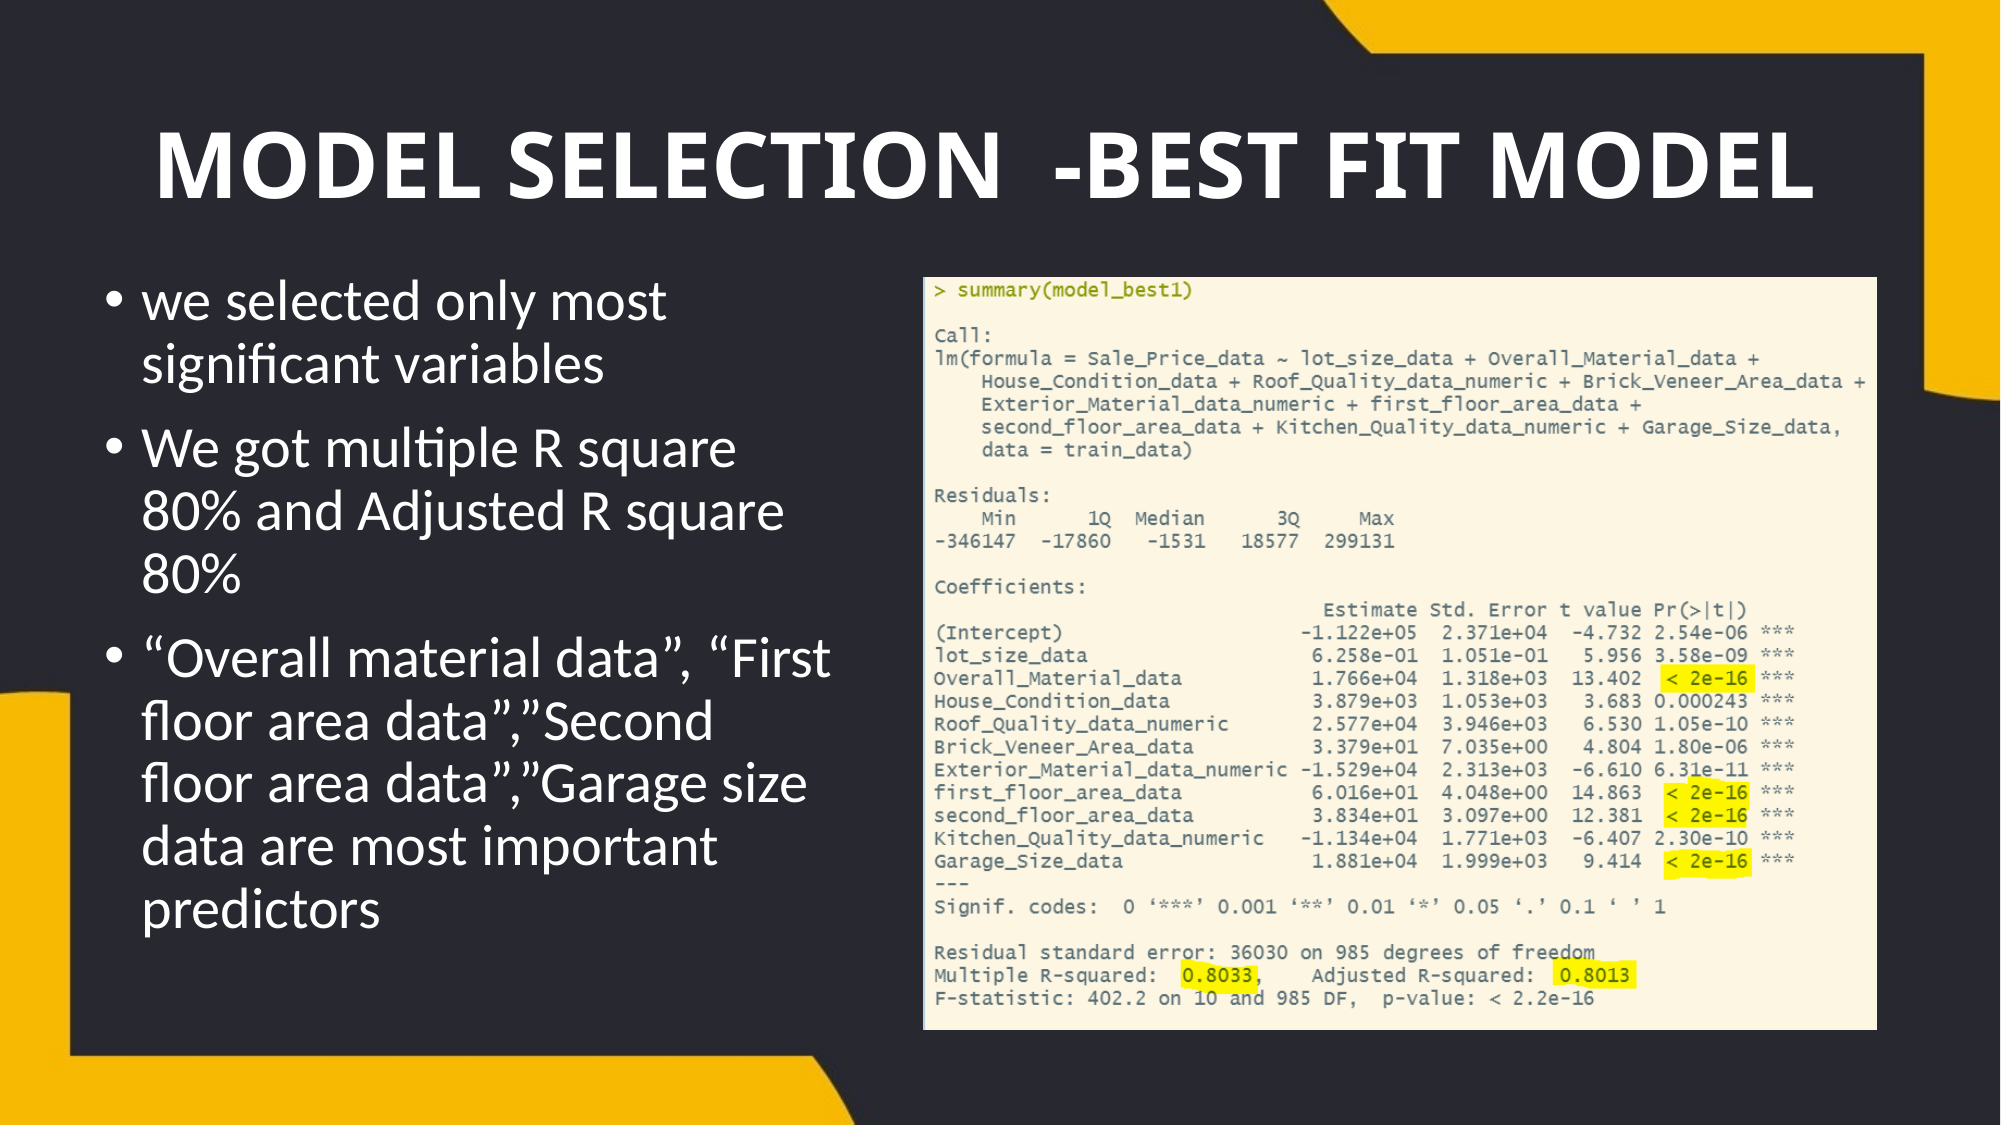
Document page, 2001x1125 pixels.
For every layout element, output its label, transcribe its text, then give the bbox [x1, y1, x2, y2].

title MODEL SELECTION -BEST FIT MODEL [137, 59, 1863, 278]
list we selected only most significant variables We got multiple R square 80% and Adjusted R square 80% “Overall material data”, “First floor area data”,”Second floor area data”,”Garage size data are most important predictors [89, 262, 855, 1002]
picture [0, 0, 2001, 1125]
